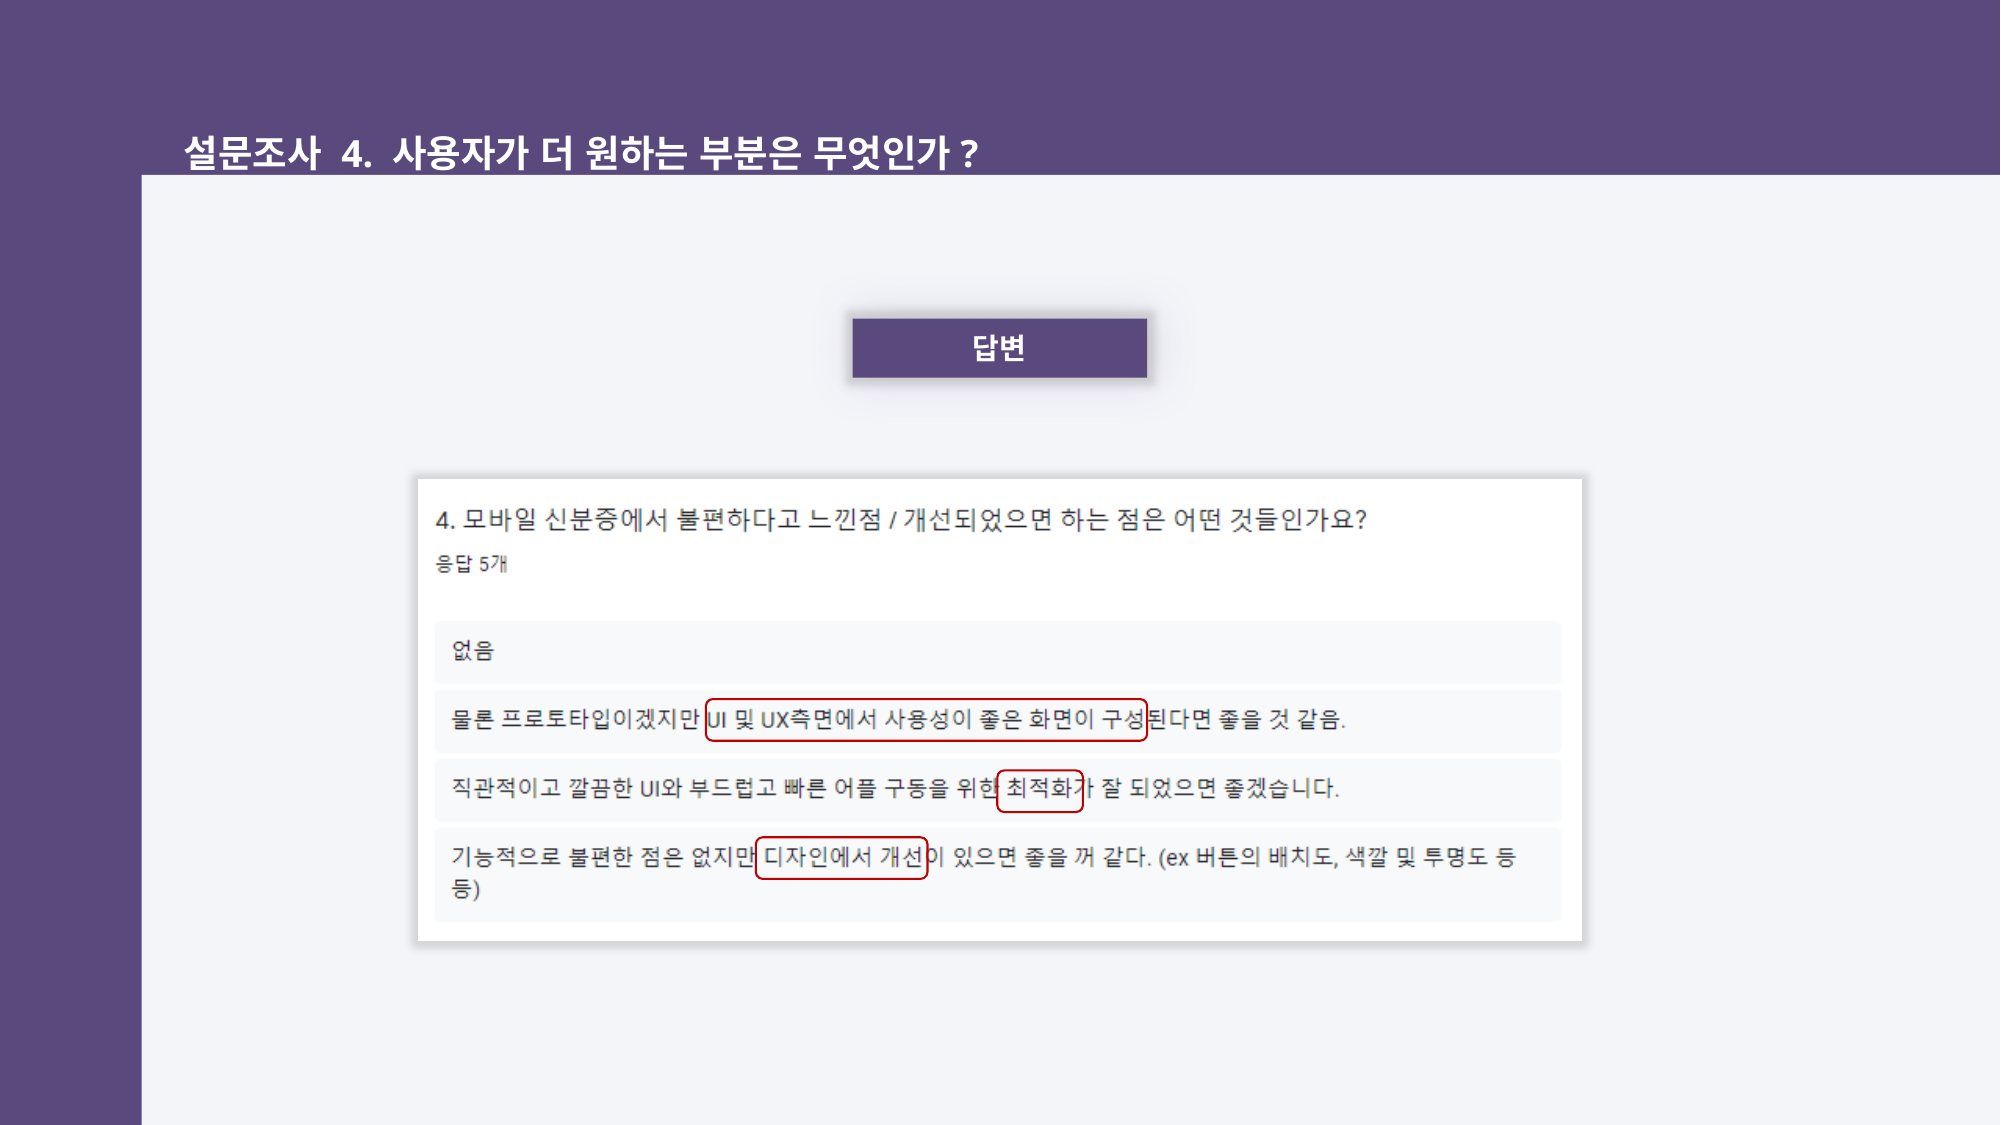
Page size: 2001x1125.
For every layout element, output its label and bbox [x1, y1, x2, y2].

picture [418, 479, 1582, 941]
text_box [141, 72, 2000, 1125]
